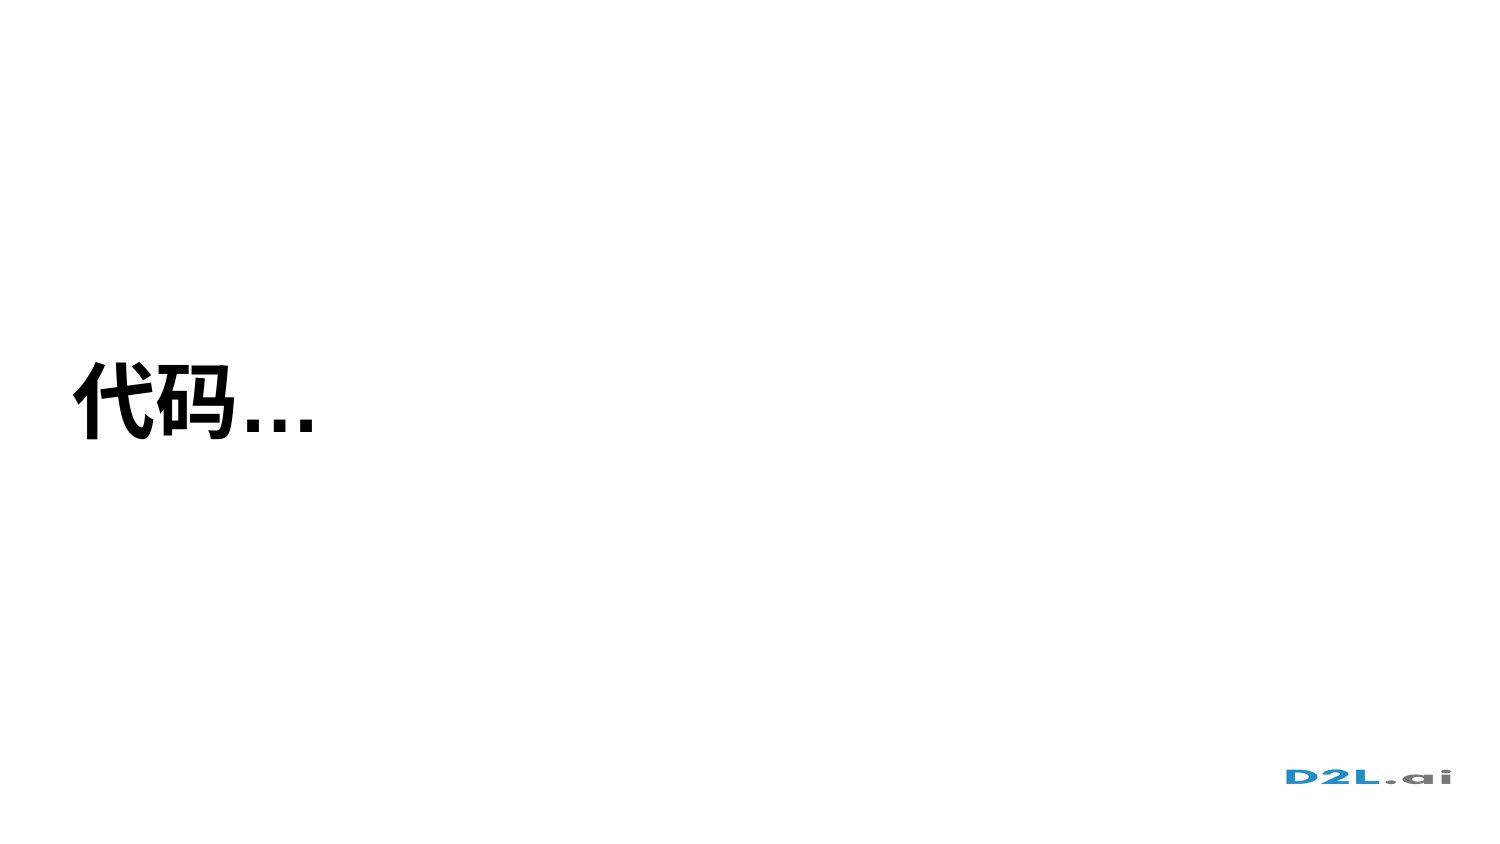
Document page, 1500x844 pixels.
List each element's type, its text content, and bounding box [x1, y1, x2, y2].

picture [1284, 745, 1454, 806]
title 代码… [64, 322, 1341, 477]
